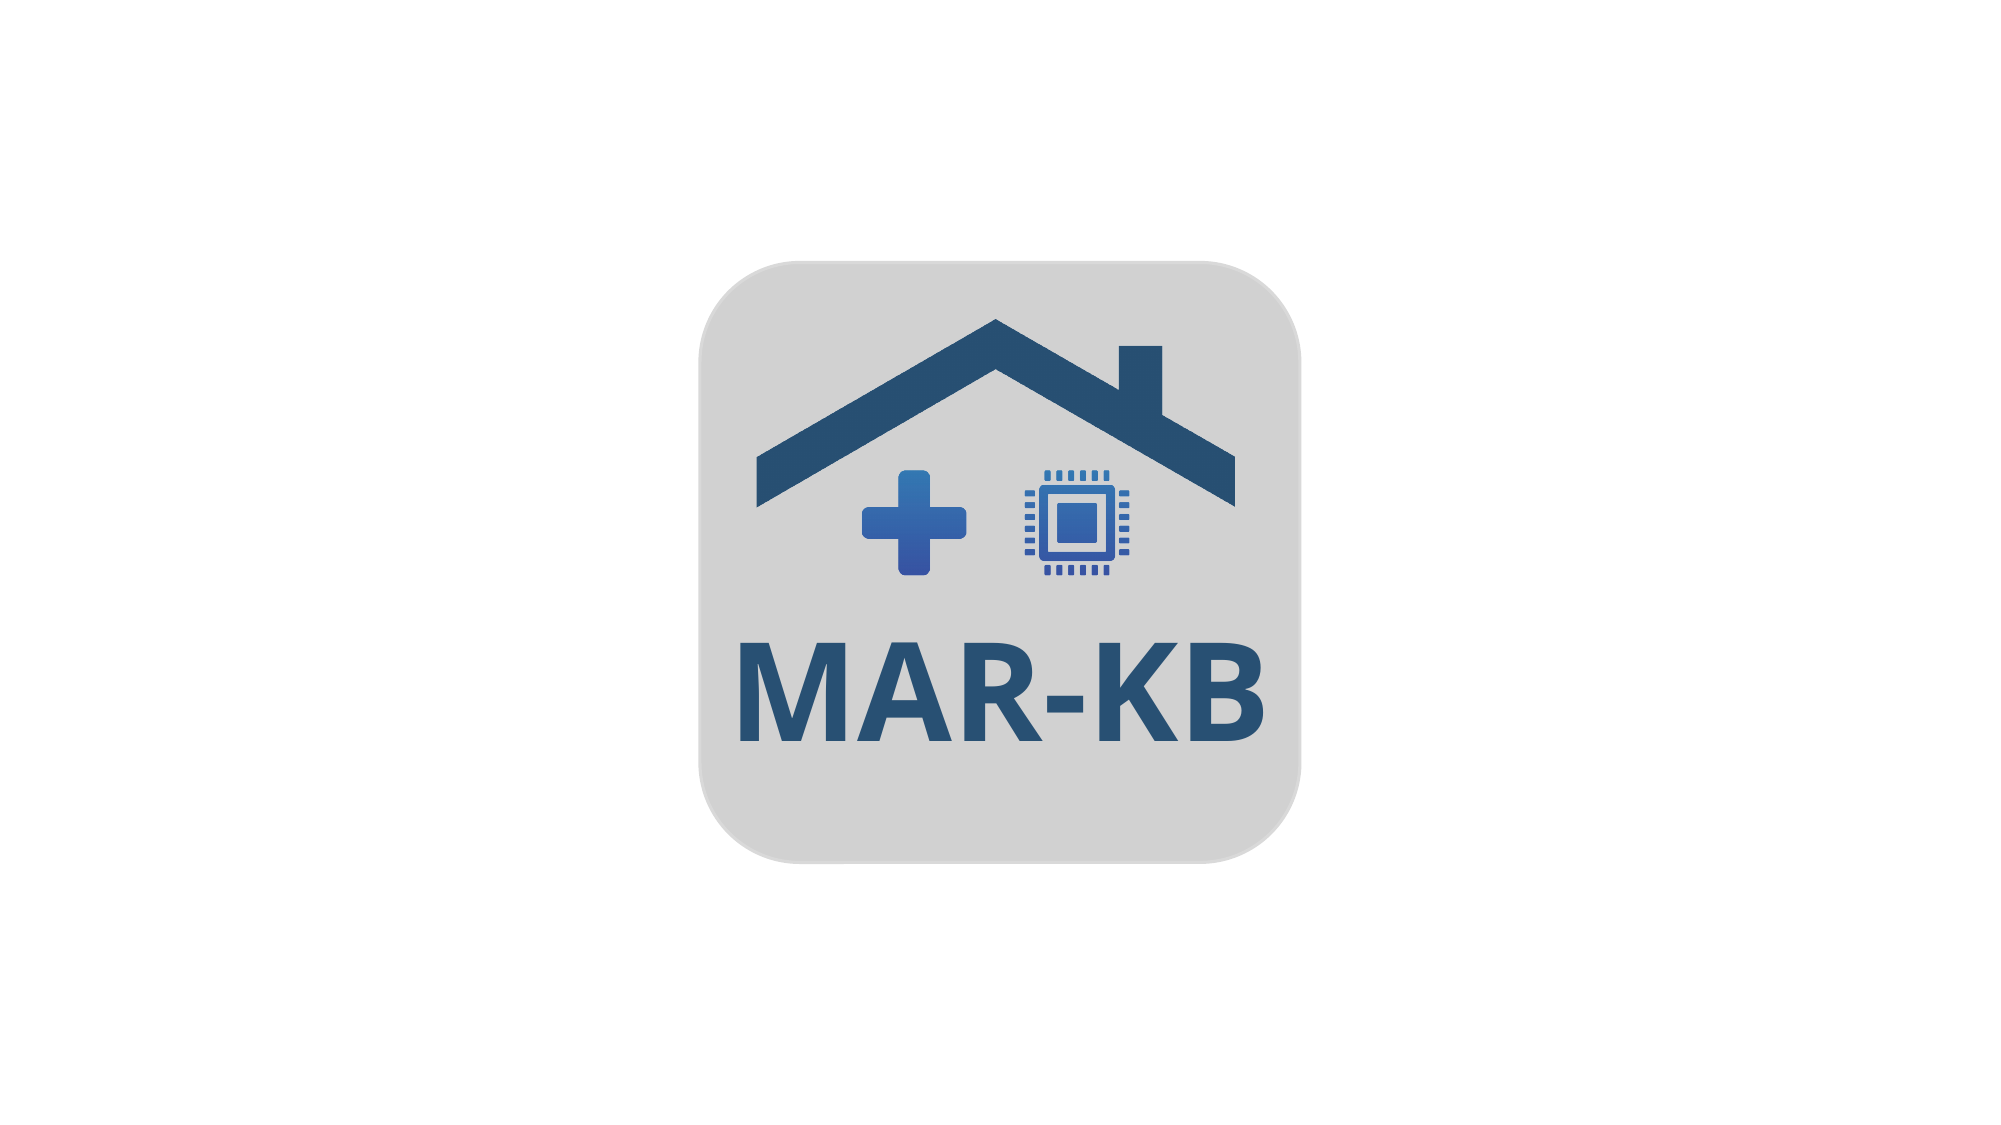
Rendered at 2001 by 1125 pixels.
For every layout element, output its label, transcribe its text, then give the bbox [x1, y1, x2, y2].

text_box [698, 260, 1302, 865]
picture [756, 314, 1244, 625]
text_box MAR-KB [713, 596, 1287, 777]
